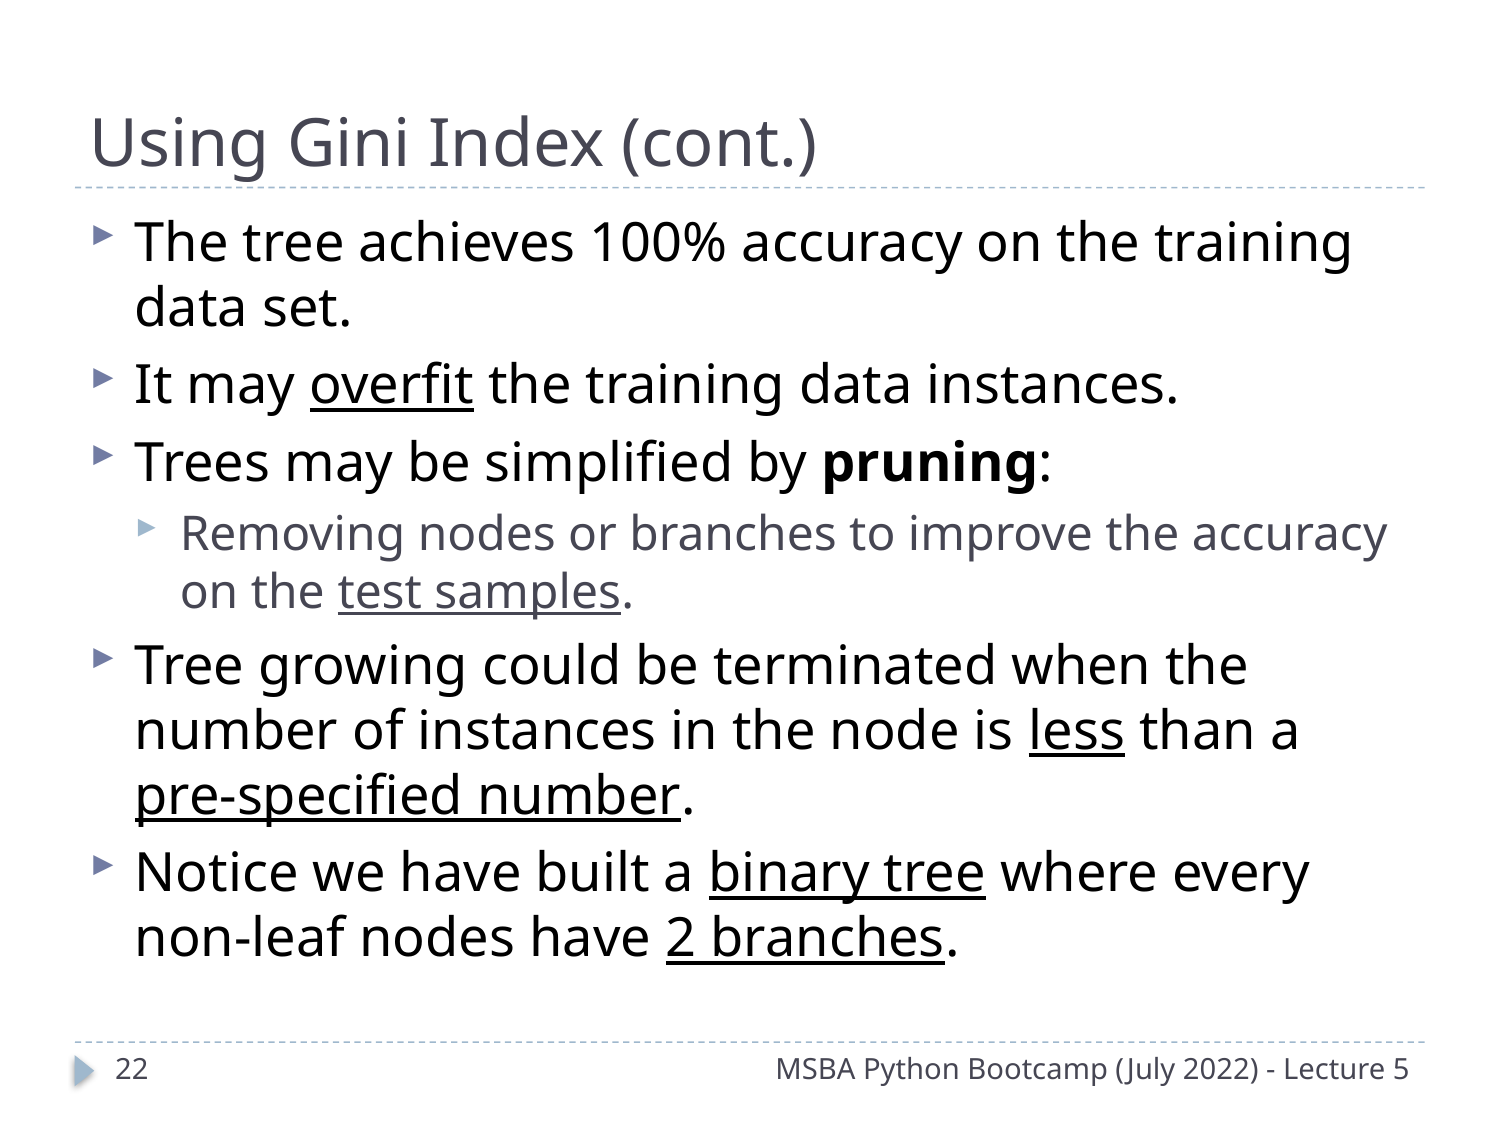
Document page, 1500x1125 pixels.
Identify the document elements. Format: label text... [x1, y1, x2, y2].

slide_number 21 [100, 1042, 426, 1103]
list The tree achieves 100% accuracy on the training data set. It may overfit the training data instances. Trees may be simplified by pruning: Removing nodes or branches to improve the accuracy on the test samples. Tree growing could be terminated when the number of instances in the node is less than a pre-specified number. Notice we have built a binary tree where every non-leaf nodes have 2 branches. [75, 200, 1425, 1038]
title Using Gini Index (cont.) [75, 24, 1425, 188]
footer MSBA Python Bootcamp (July 2022) - Lecture 5 [426, 1042, 1425, 1103]
